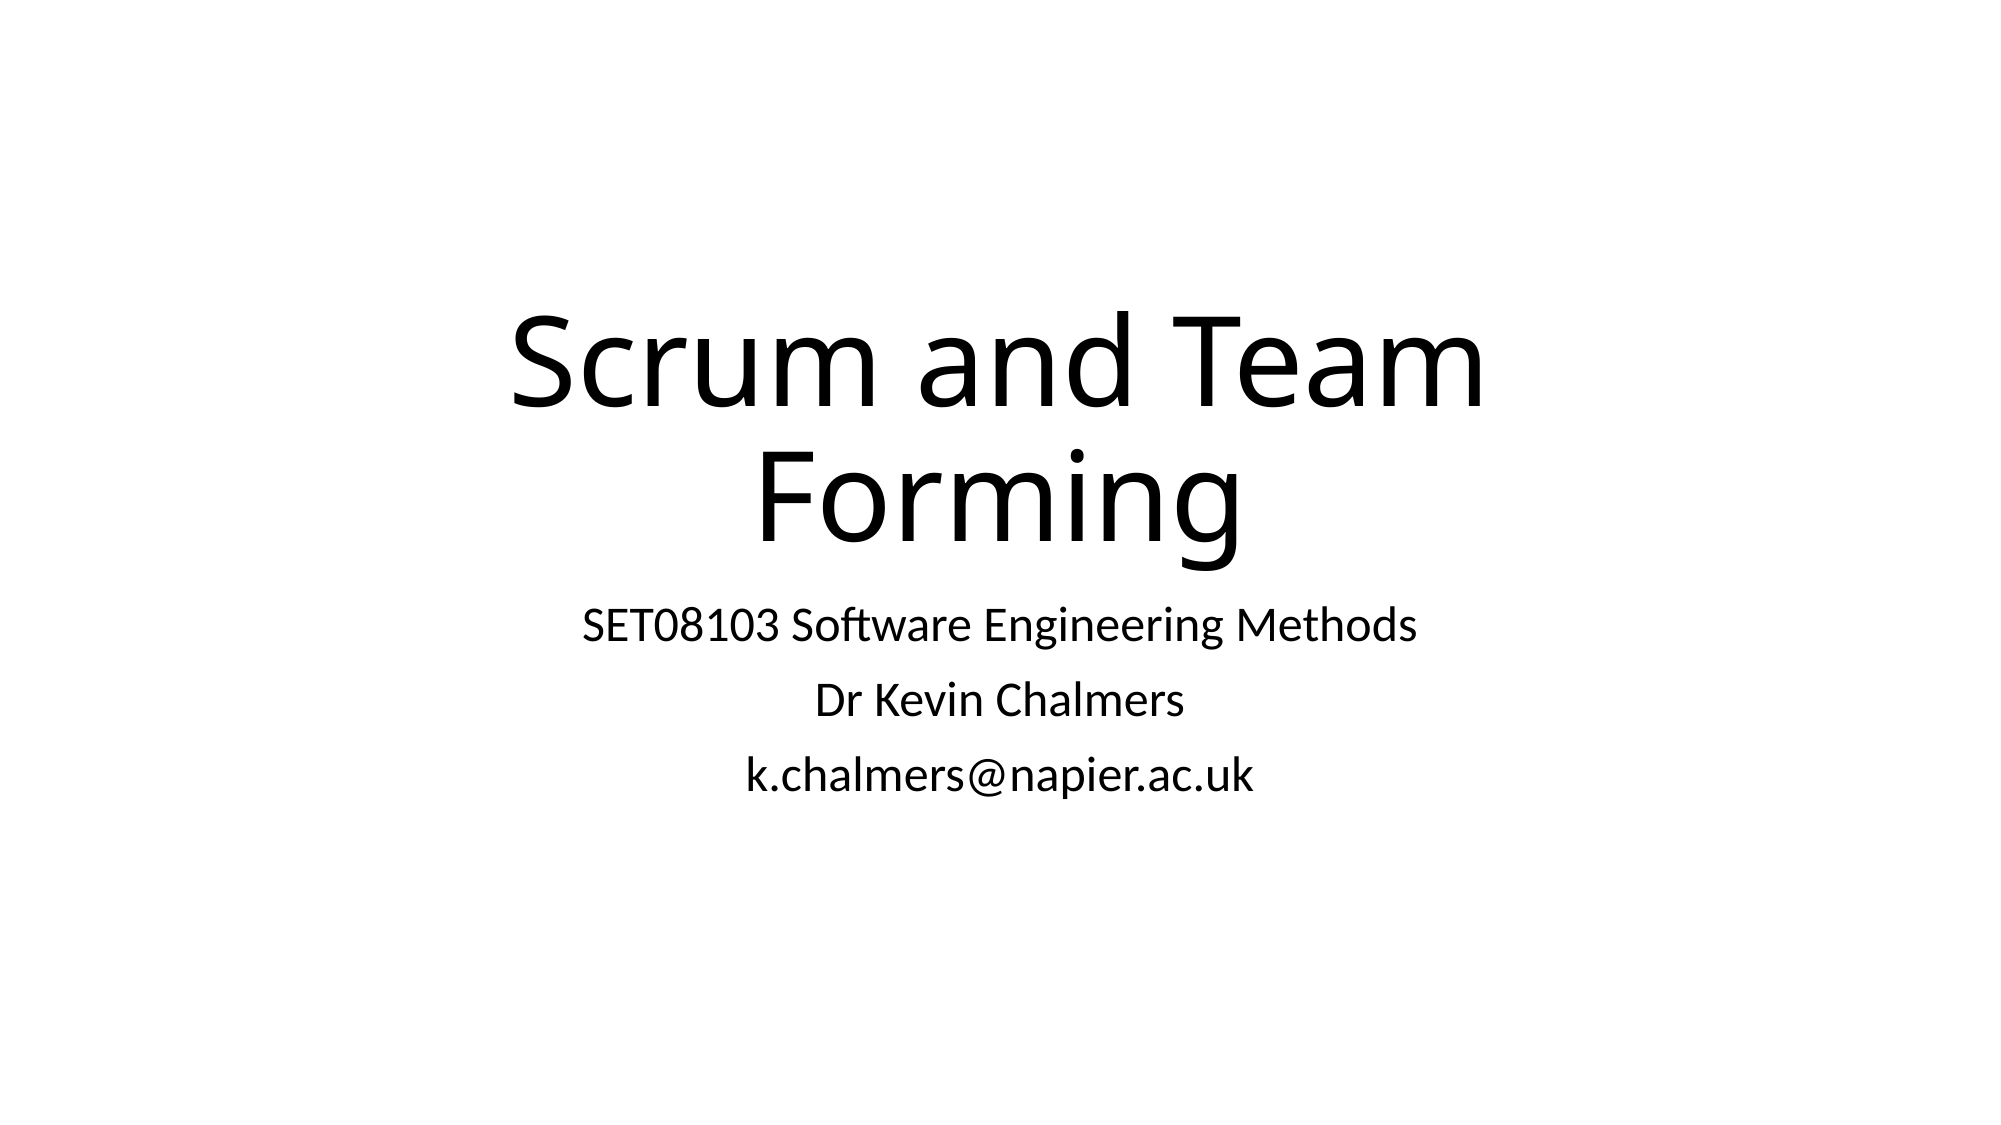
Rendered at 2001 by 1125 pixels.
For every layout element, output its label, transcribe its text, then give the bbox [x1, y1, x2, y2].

subtitle SET08103 Software Engineering Methods Dr Kevin Chalmers k.chalmers@napier.ac.uk [249, 590, 1750, 863]
title Scrum and Team Forming [249, 184, 1750, 576]
